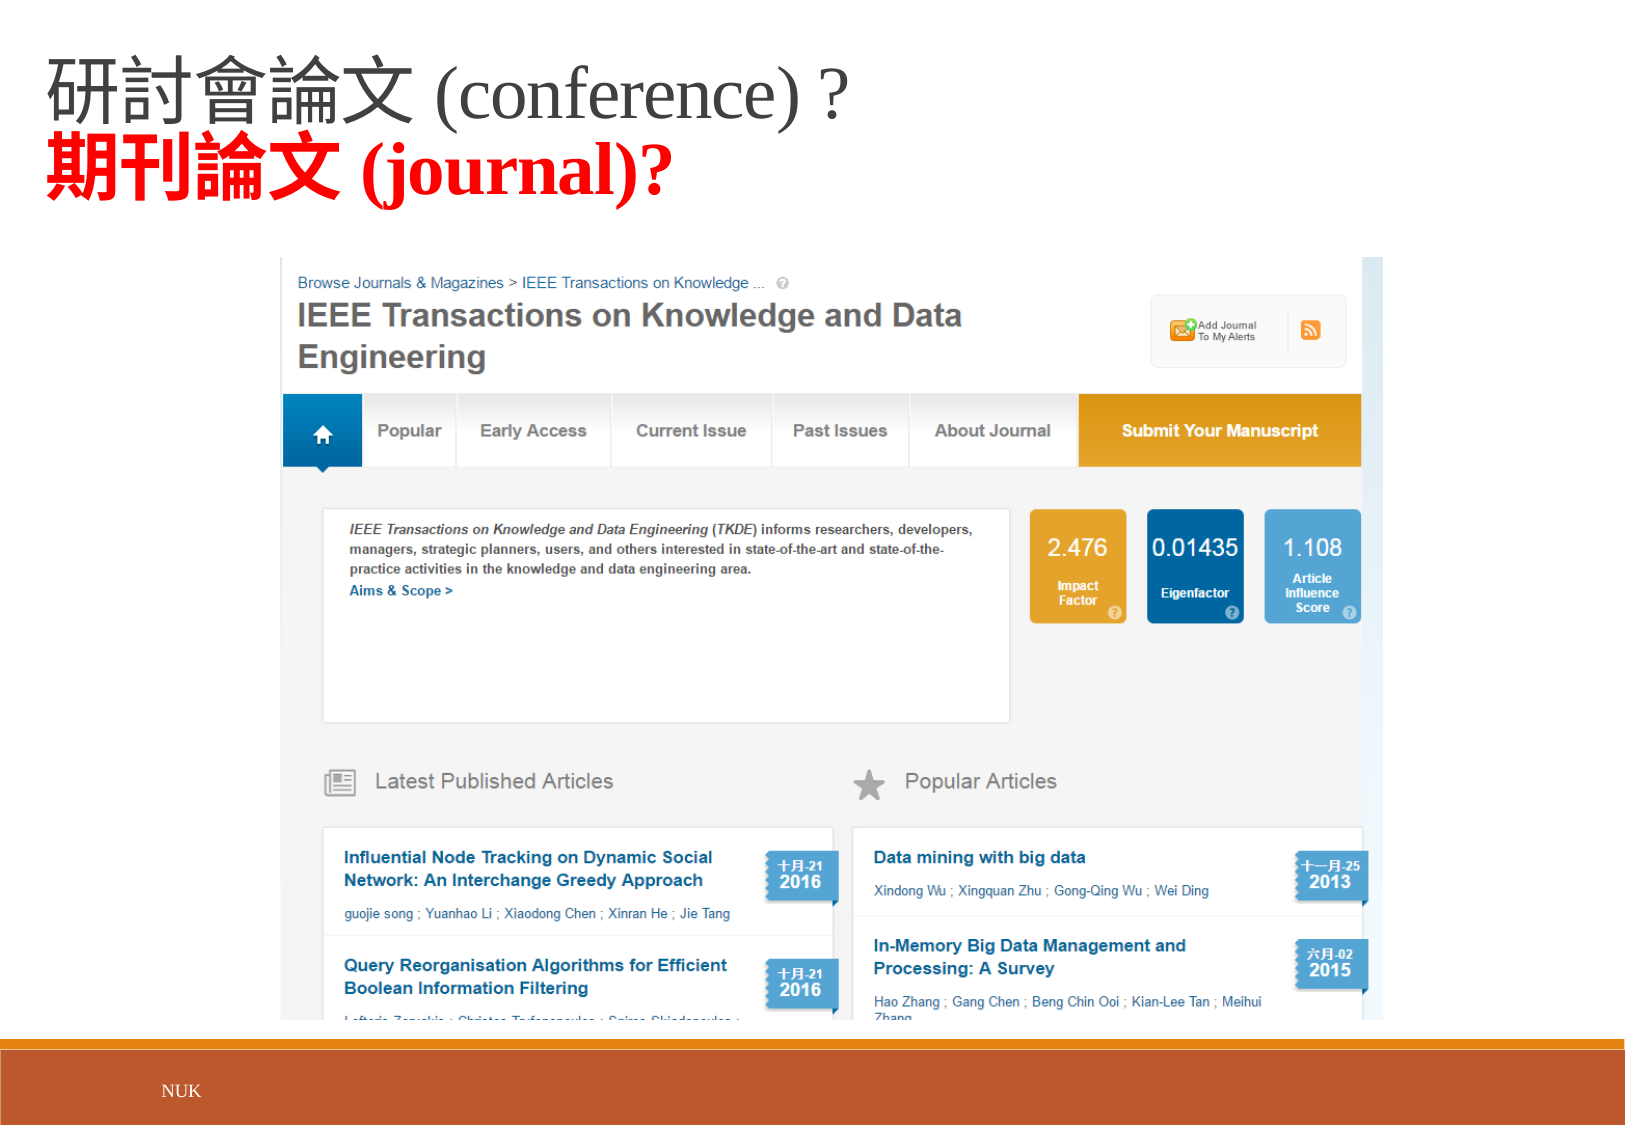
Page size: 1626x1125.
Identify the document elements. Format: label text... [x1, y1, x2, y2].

slide_number NUK [146, 1059, 476, 1120]
title 研討會論文(conference) ? 期刊論文(journal)? [30, 51, 922, 218]
picture [280, 257, 1383, 1021]
